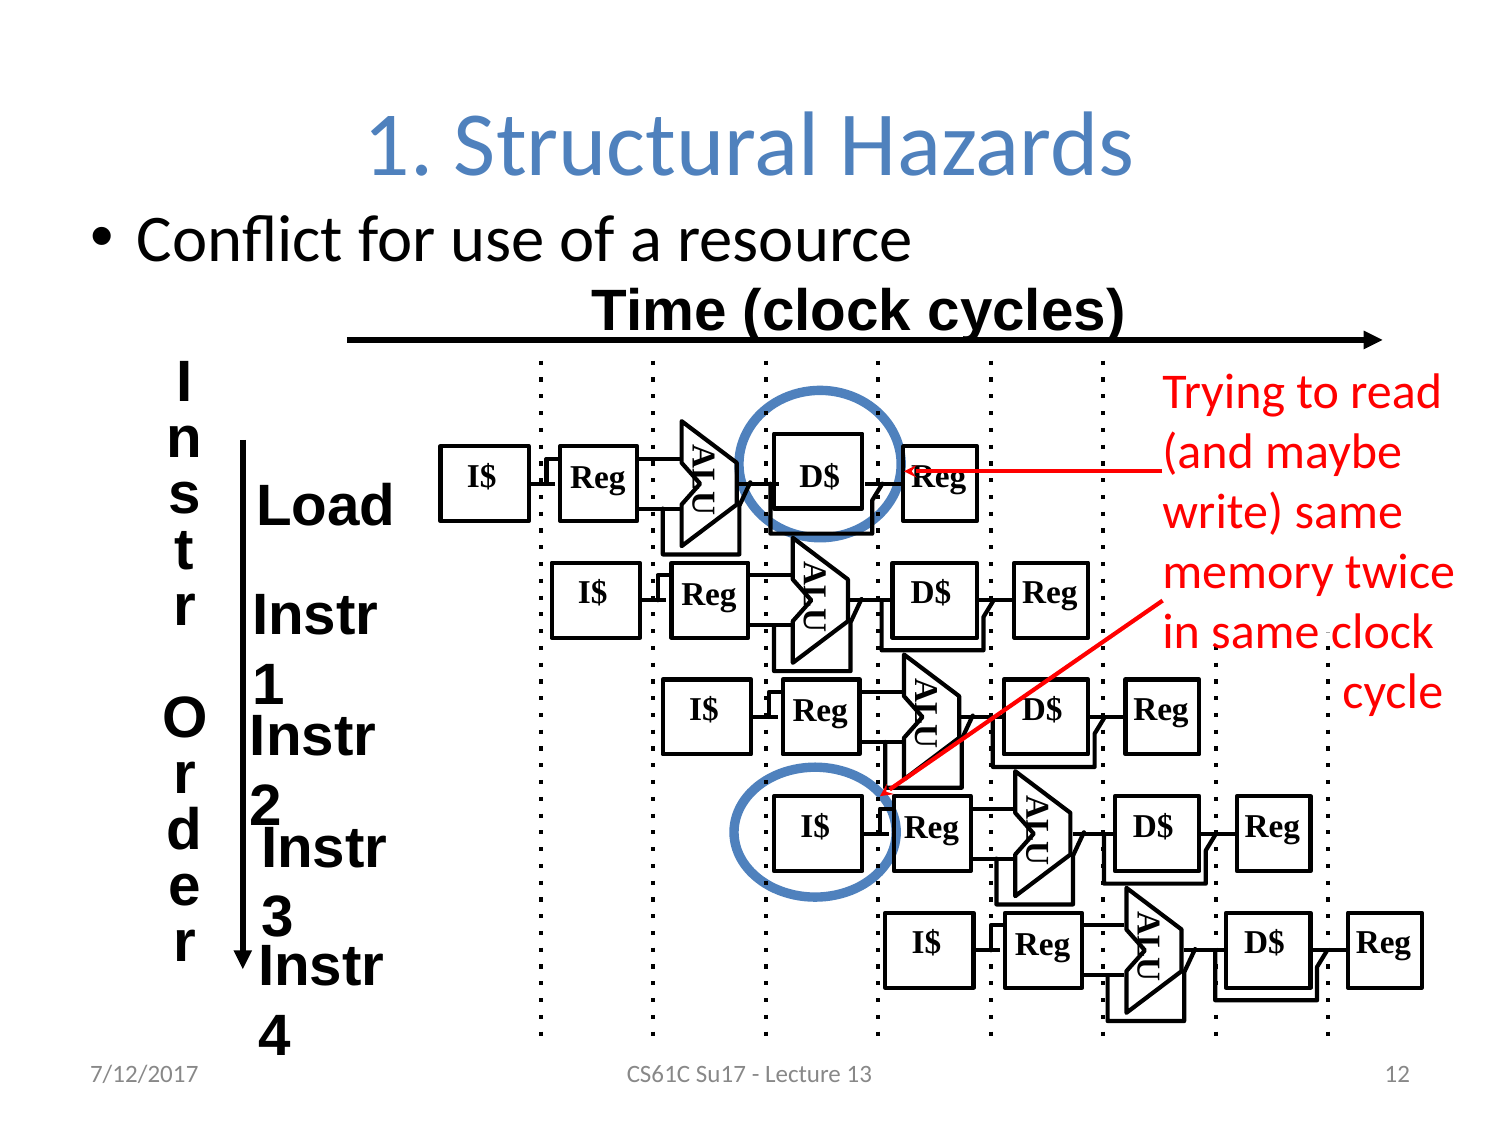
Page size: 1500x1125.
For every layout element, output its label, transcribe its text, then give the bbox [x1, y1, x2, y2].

text_box Conflict for use of a resource [74, 187, 1425, 284]
slide_number 12 [1074, 1043, 1425, 1103]
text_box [146, 264, 1427, 1036]
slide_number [75, 1042, 425, 1103]
footer CS61C Su17 - Lecture 13 [512, 1044, 988, 1103]
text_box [879, 358, 1500, 797]
title 1. Structural Hazards [75, 45, 1425, 187]
